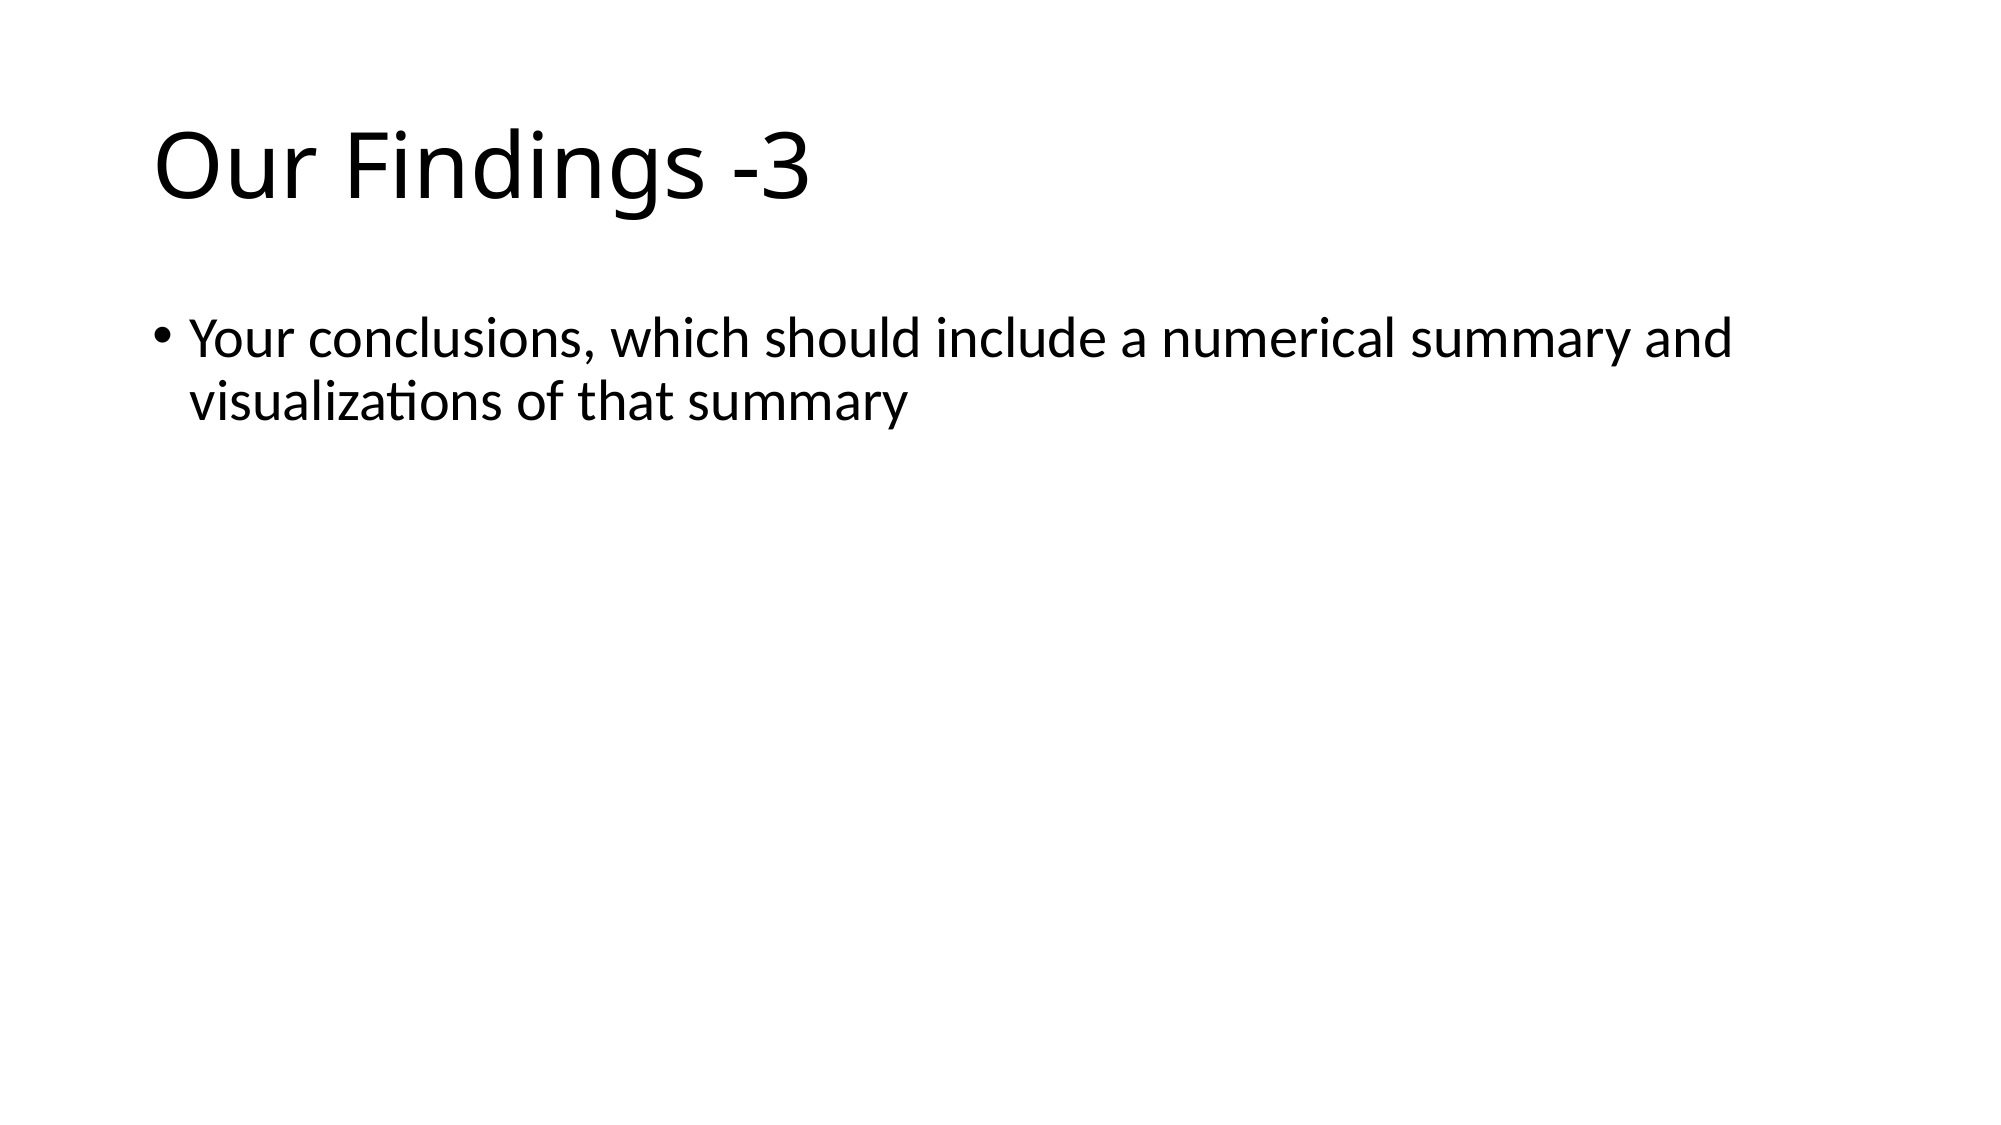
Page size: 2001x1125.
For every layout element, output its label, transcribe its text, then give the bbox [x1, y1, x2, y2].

list Your conclusions, which should include a numerical summary and visualizations of that summary [137, 299, 1863, 1014]
title Our Findings -3 [137, 59, 1863, 278]
